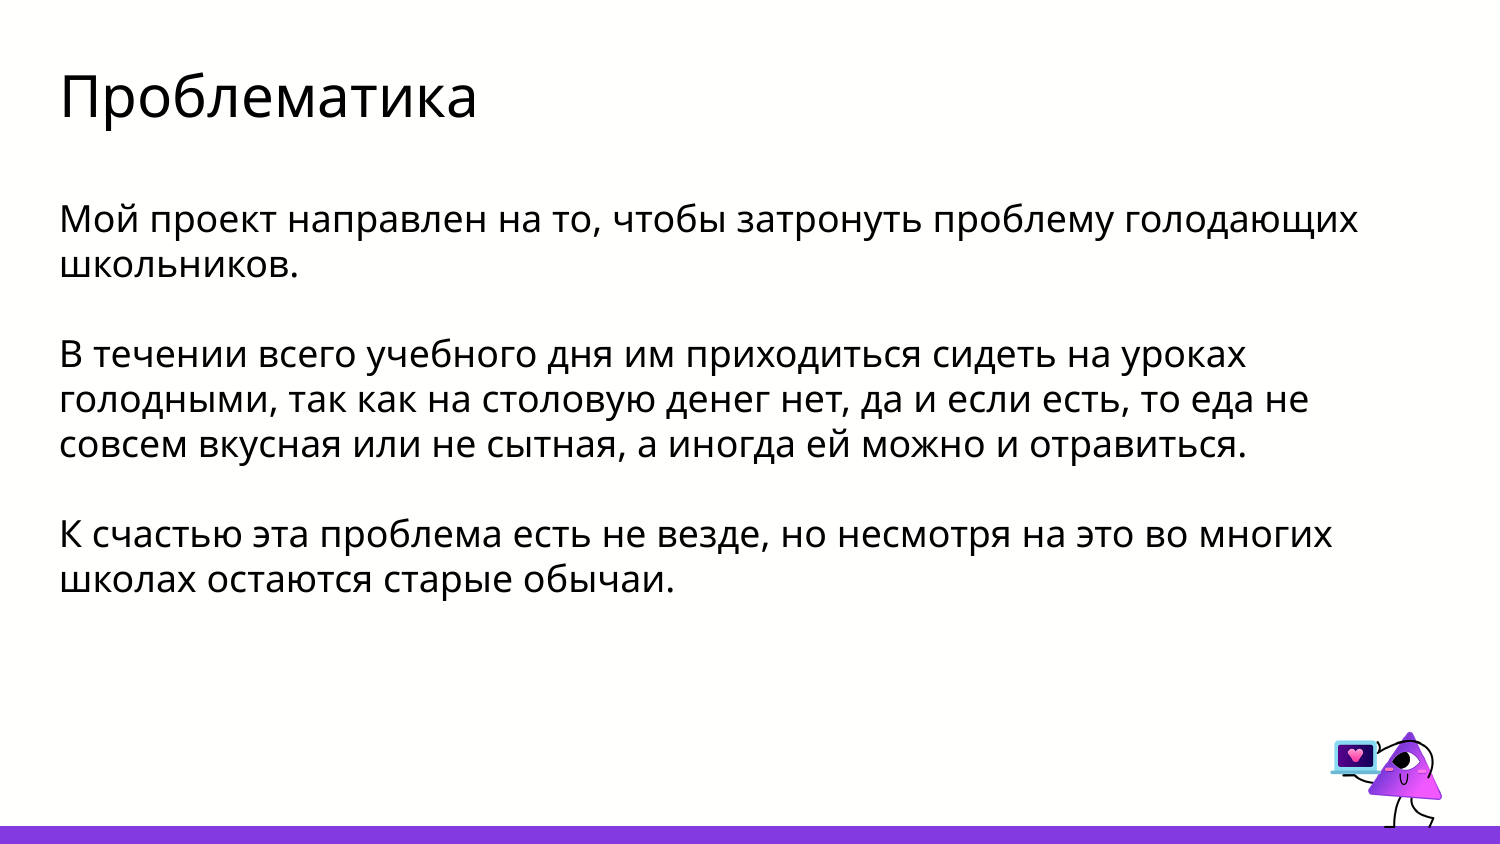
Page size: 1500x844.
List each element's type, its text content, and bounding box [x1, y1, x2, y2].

title Проблематика [59, 59, 1441, 150]
list Мой проект направлен на то, чтобы затронуть проблему голодающих школьников. В течении всего учебного дня им приходиться сидеть на уроках голодными, так как на столовую денег нет, да и если есть, то еда не совсем вкусная или не сытная, а иногда ей можно и отравиться. К счастью эта проблема есть не везде, но несмотря на это во многих школах остаются старые обычаи. [59, 195, 1442, 695]
picture [1330, 725, 1442, 828]
